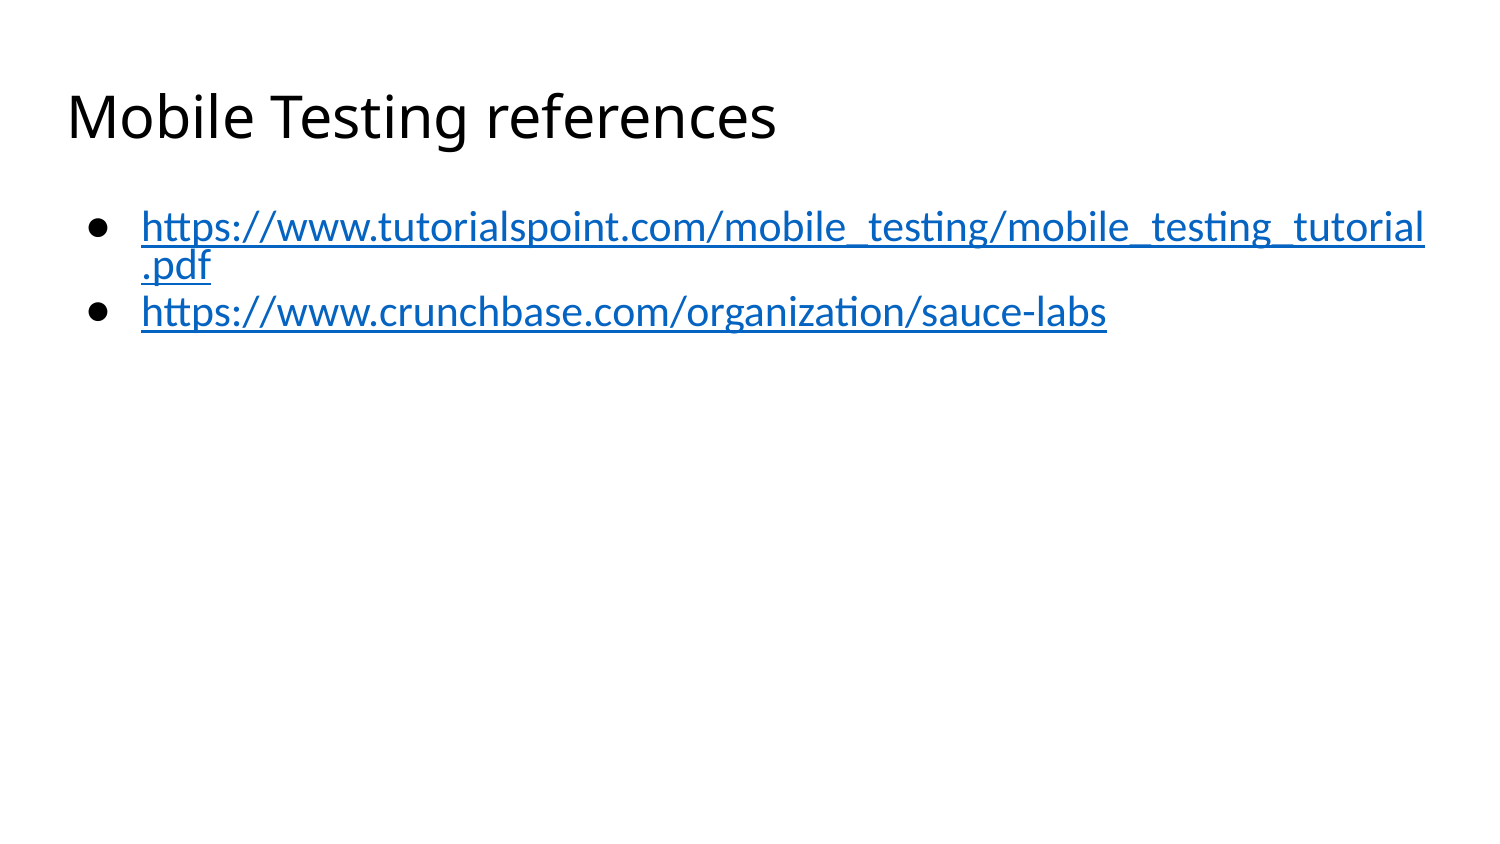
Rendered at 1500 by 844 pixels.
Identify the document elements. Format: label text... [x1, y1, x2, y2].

list https://www.tutorialspoint.com/mobile_testing/mobile_testing_tutorial.pdf https://www.crunchbase.com/organization/sauce-labs [51, 189, 1449, 750]
title Mobile Testing references [51, 72, 1449, 167]
